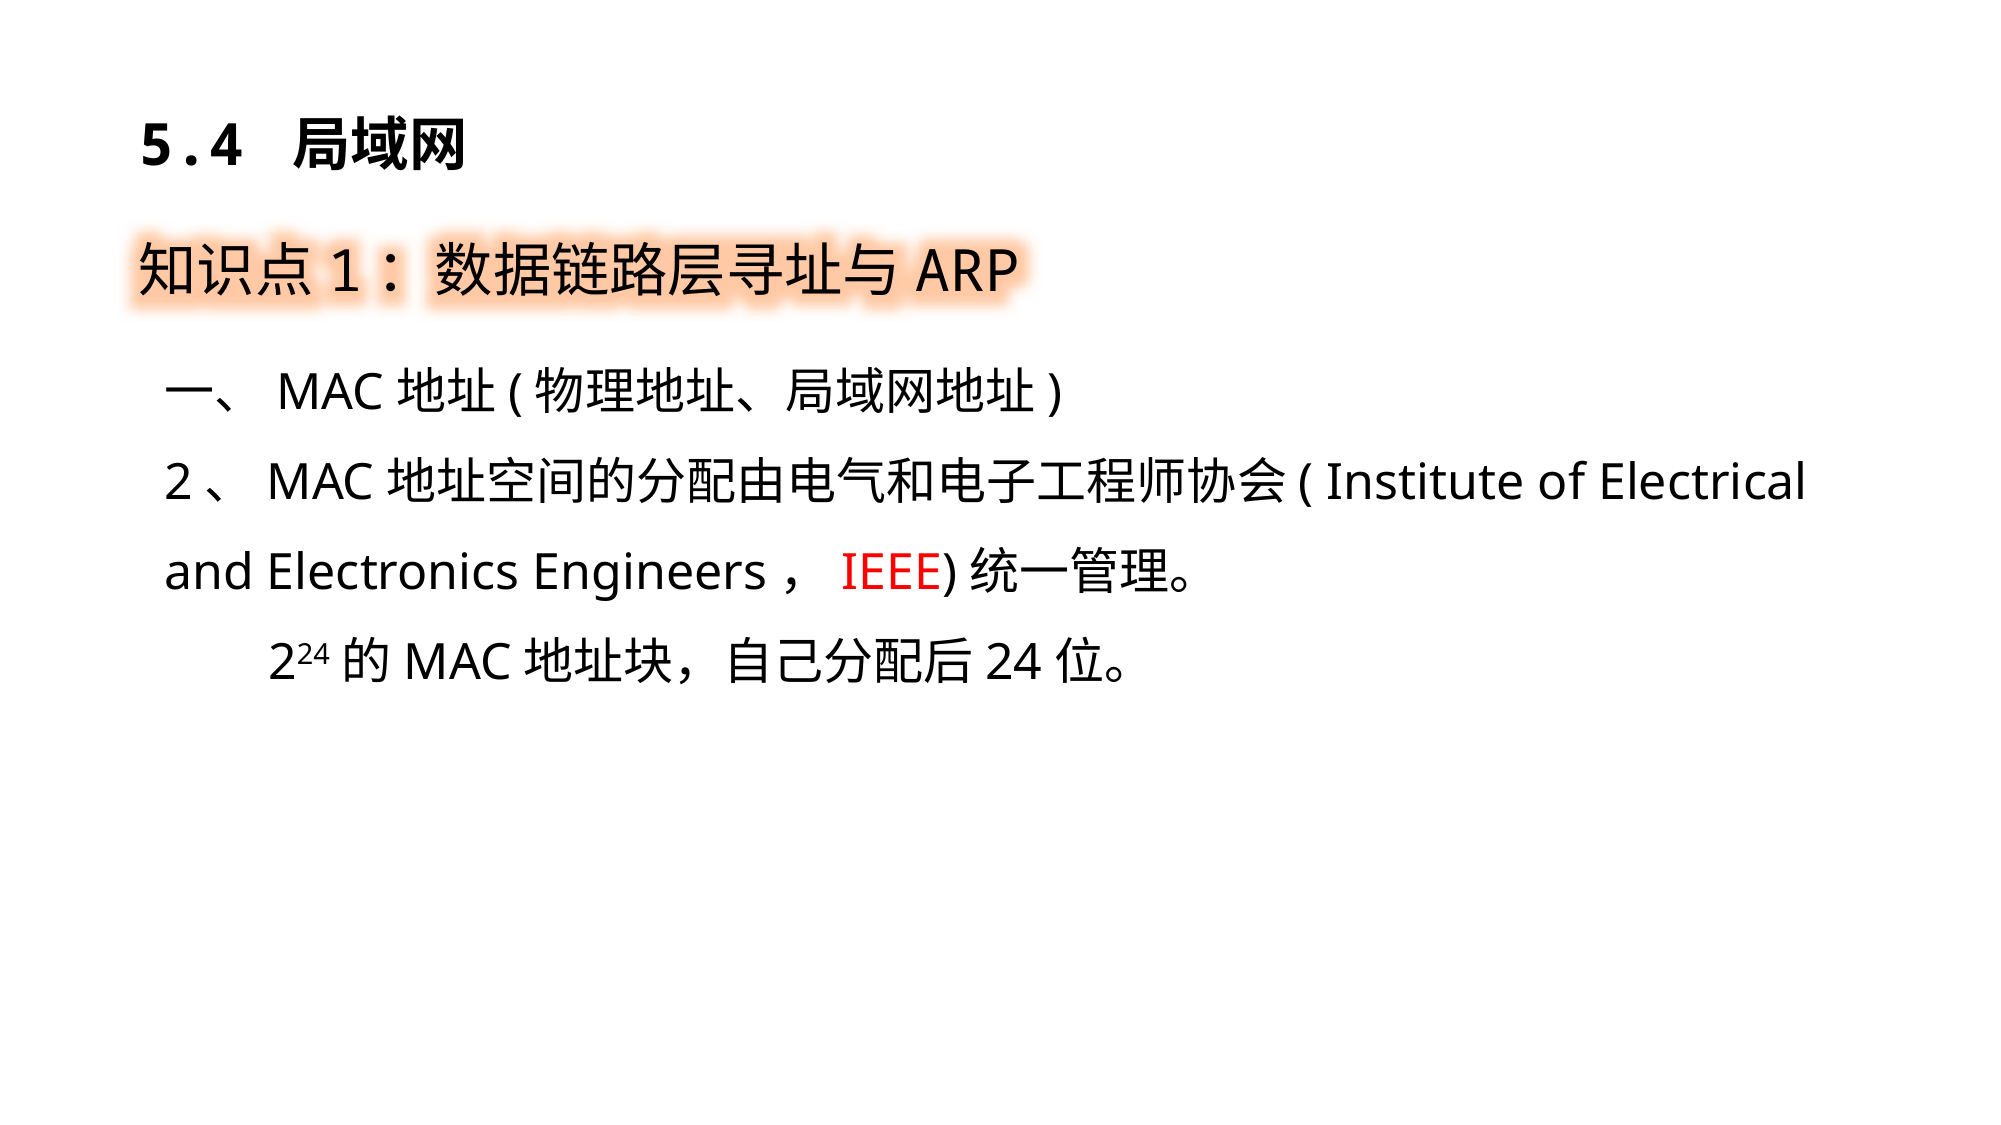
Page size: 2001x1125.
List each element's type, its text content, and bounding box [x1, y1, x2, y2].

text_box 5.4 局域网 [120, 97, 1568, 153]
text_box 一、MAC地址(物理地址、局域网地址) 2、MAC地址空间的分配由电气和电子工程师协会( Institute of Electrical and Electronics Engineers，IEEE)统一管理。 224的MAC地址块，自己分配后24位。 [149, 322, 1923, 698]
text_box 知识点1：数据链路层寻址与ARP [120, 172, 1945, 329]
